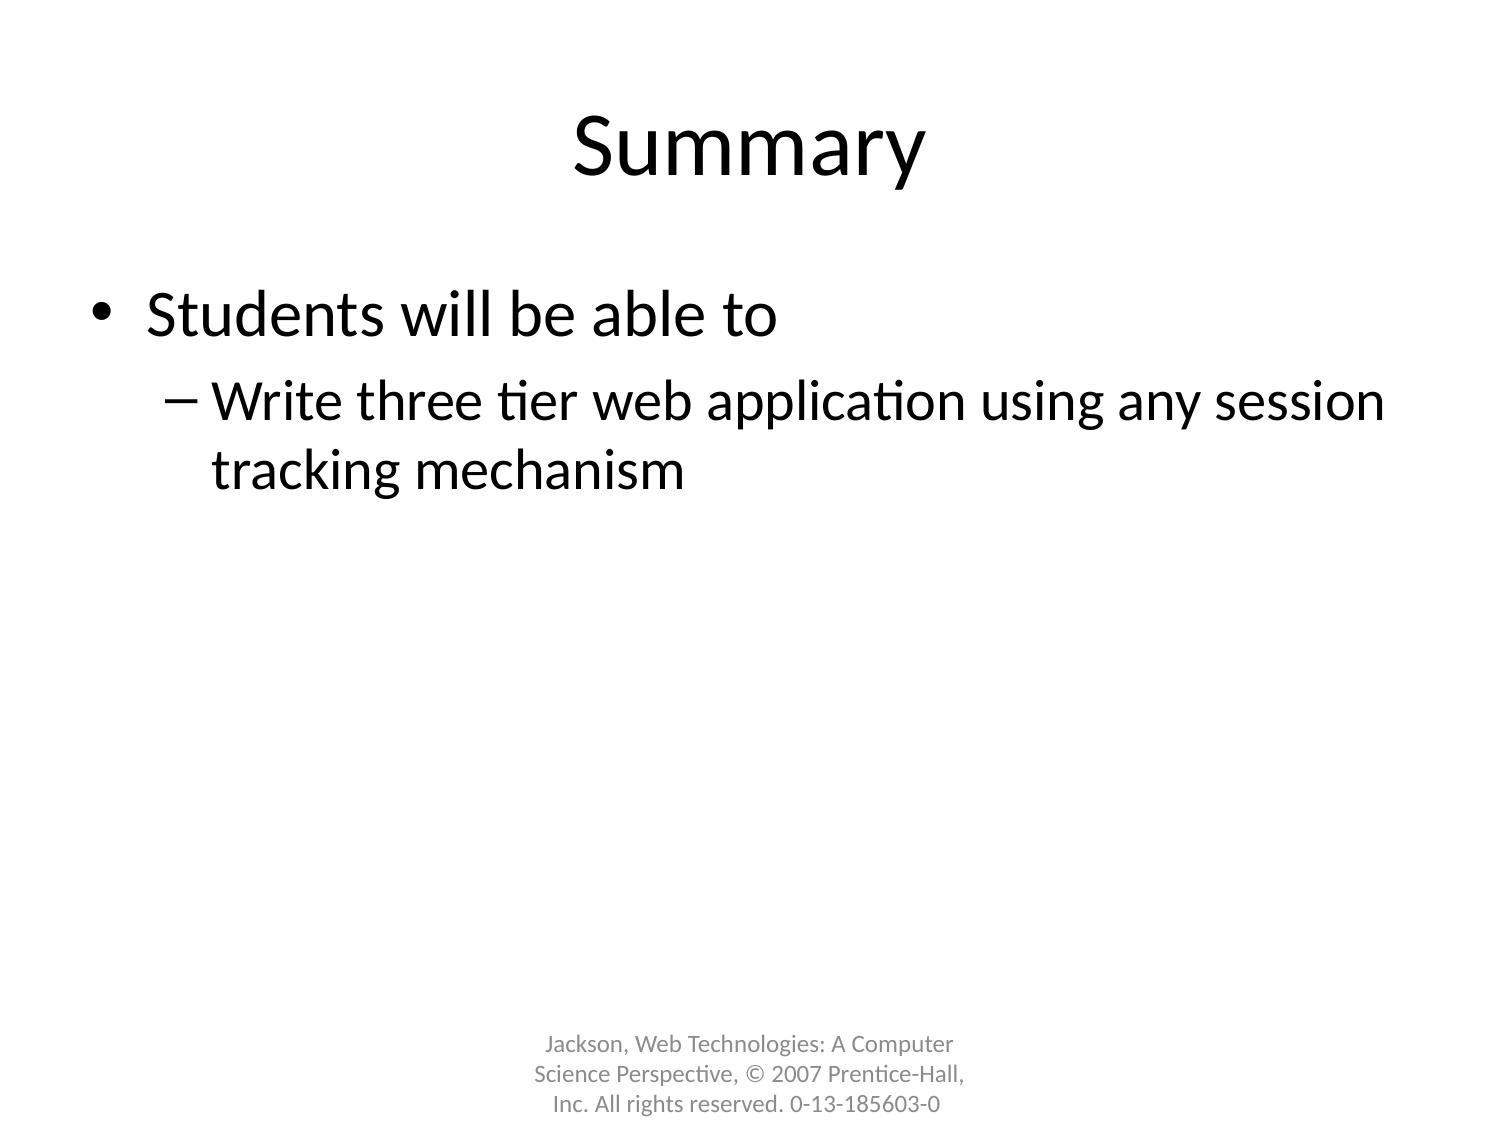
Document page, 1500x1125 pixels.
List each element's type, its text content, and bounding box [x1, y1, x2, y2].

title Summary [75, 45, 1425, 233]
list Students will be able to Write three tier web application using any session tracking mechanism [75, 262, 1425, 1005]
footer Jackson, Web Technologies: A Computer Science Perspective, © 2007 Prentice-Hall, Inc. All rights reserved. 0-13-185603-0 [512, 1042, 988, 1103]
